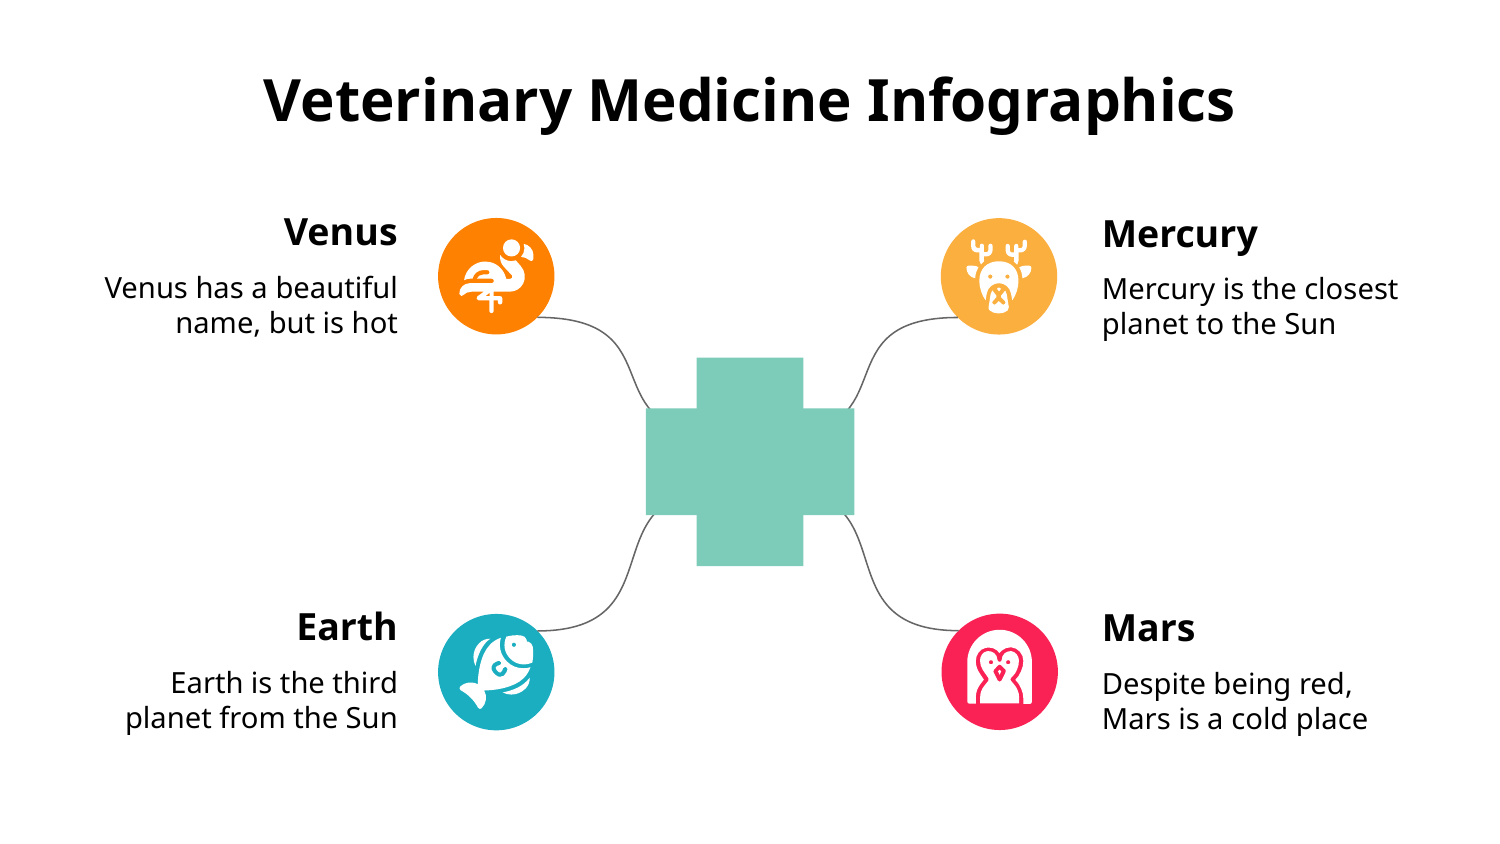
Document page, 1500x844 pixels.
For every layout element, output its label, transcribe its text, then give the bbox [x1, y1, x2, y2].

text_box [966, 239, 1032, 314]
text_box Earth [142, 588, 414, 649]
title Veterinary Medicine Infographics [75, 67, 1425, 129]
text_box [437, 217, 1059, 731]
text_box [458, 239, 534, 314]
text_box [458, 634, 534, 710]
text_box Earth is the third planet from the Sun [75, 649, 414, 730]
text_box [1086, 194, 1426, 336]
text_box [966, 629, 1033, 705]
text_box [645, 357, 855, 567]
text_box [1086, 589, 1426, 731]
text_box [74, 192, 414, 335]
